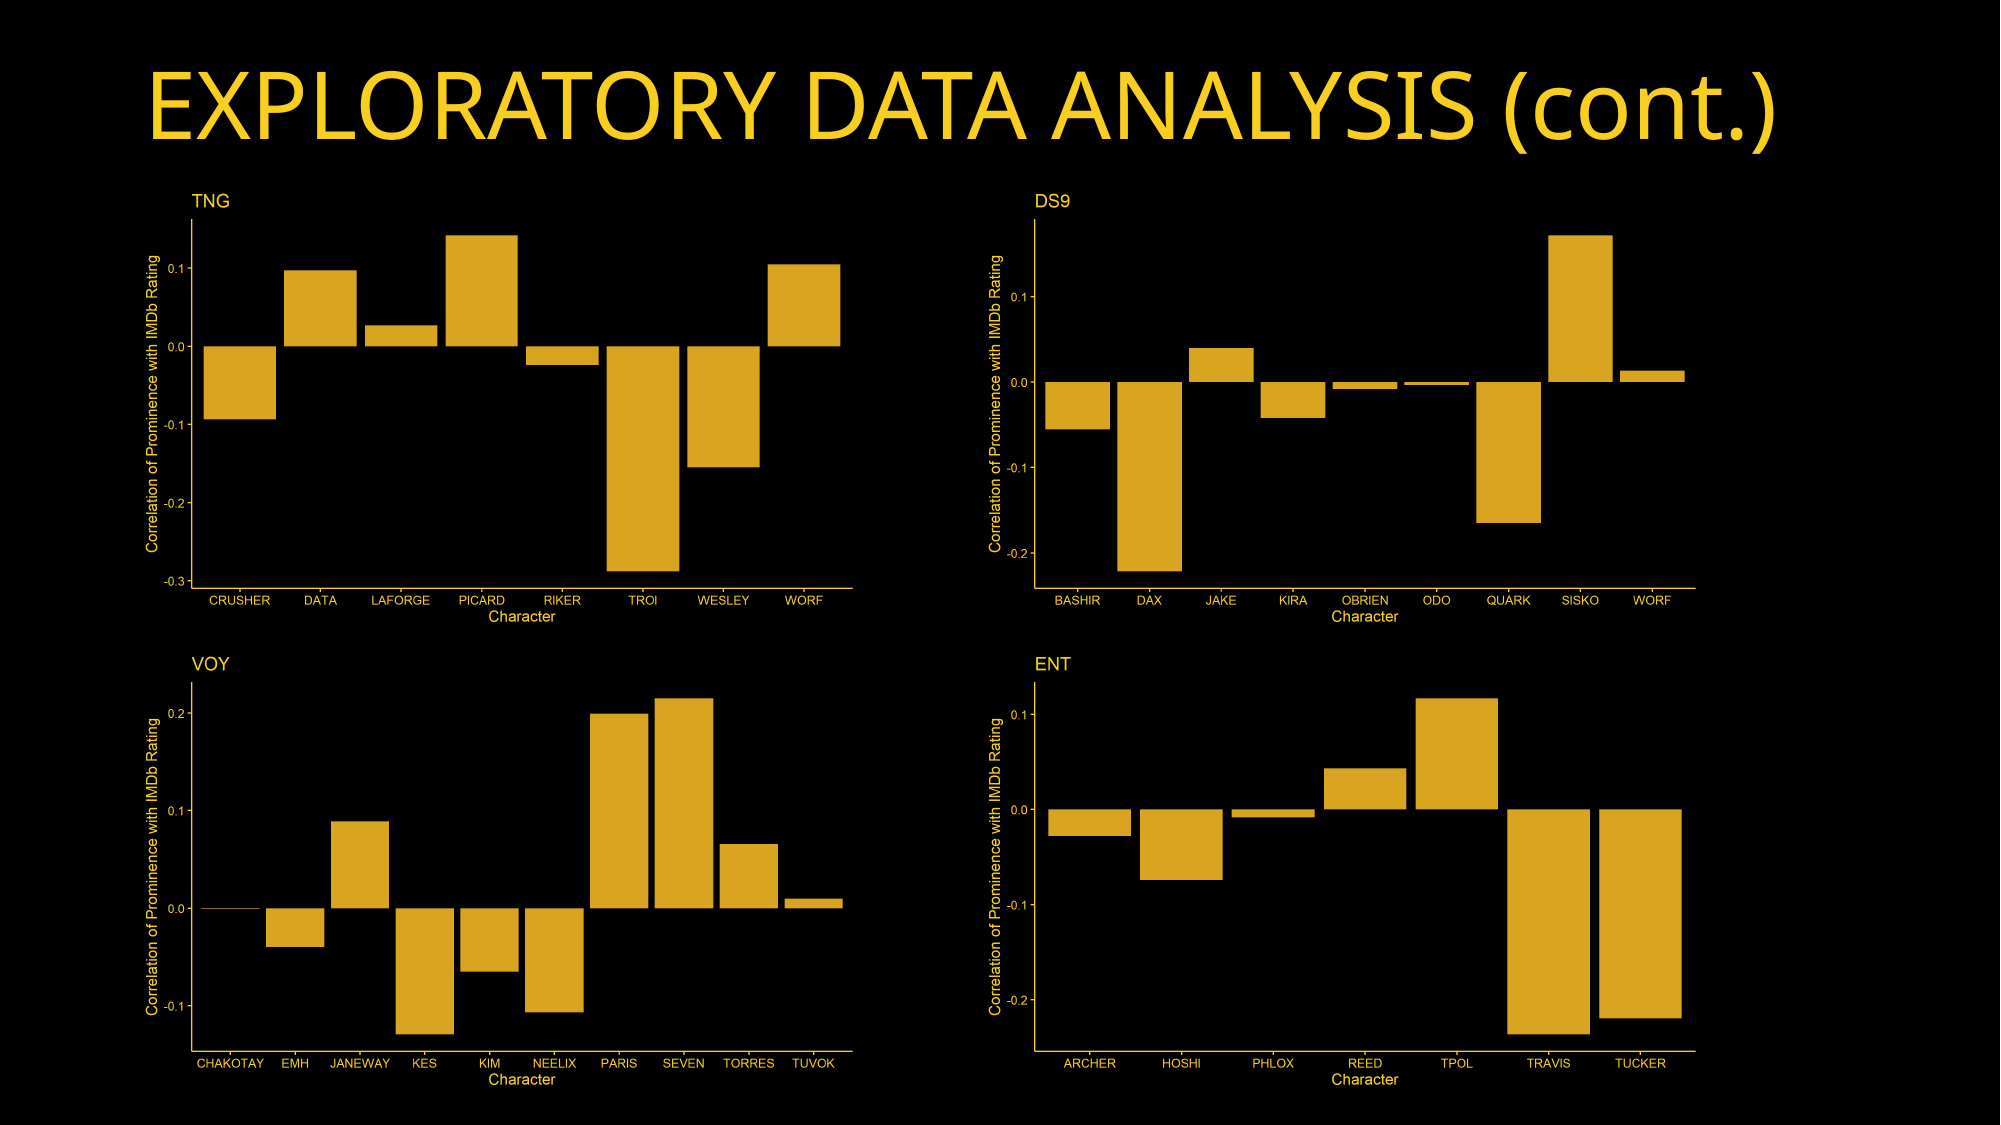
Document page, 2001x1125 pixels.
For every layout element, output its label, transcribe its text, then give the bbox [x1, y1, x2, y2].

picture [981, 186, 1703, 632]
picture [981, 649, 1703, 1095]
title EXPLORATORY DATA ANALYSIS (cont.) [129, 0, 1813, 218]
picture [138, 649, 860, 1095]
picture [138, 186, 860, 632]
